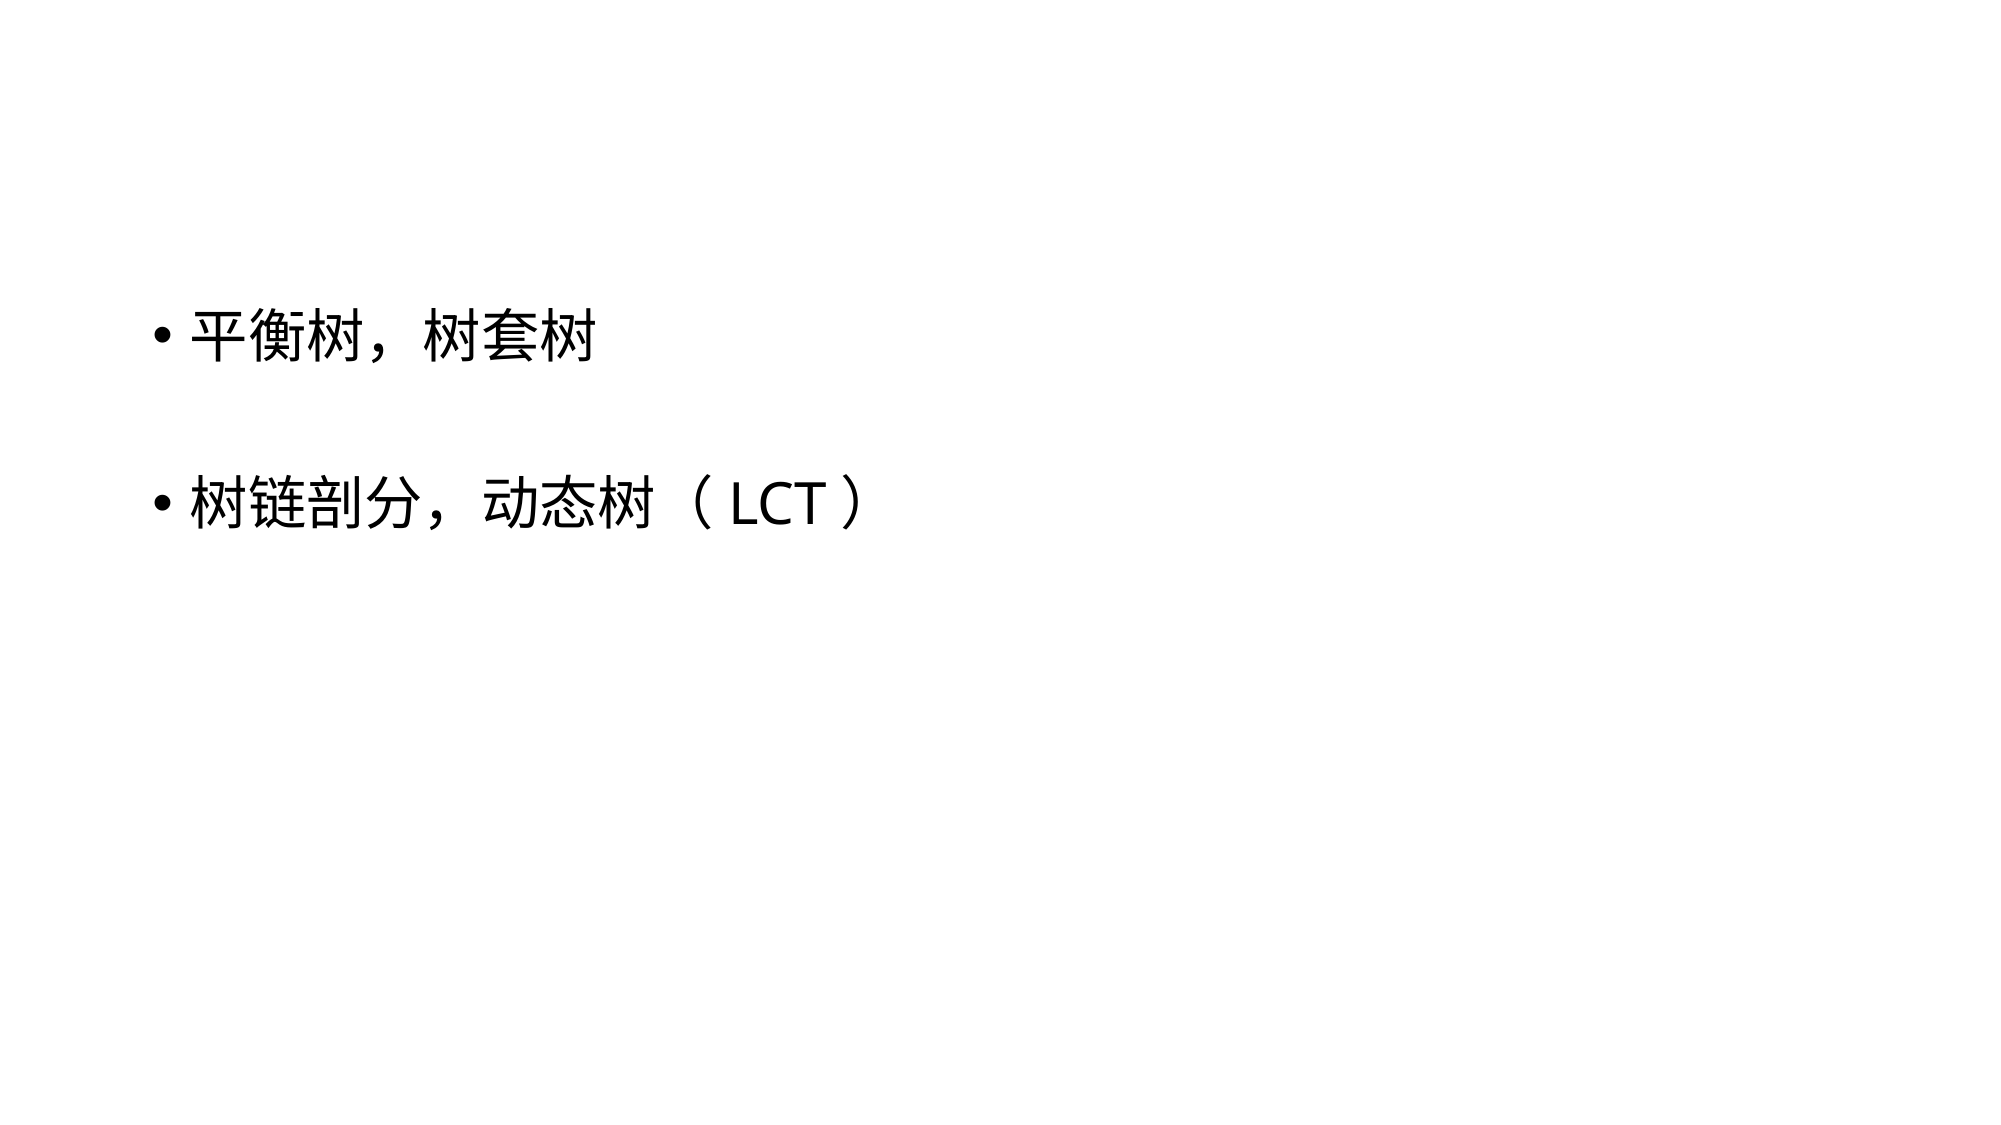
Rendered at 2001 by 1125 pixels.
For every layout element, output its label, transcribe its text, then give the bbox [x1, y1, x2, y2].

list 平衡树，树套树 树链剖分，动态树（LCT） [137, 299, 1863, 1014]
